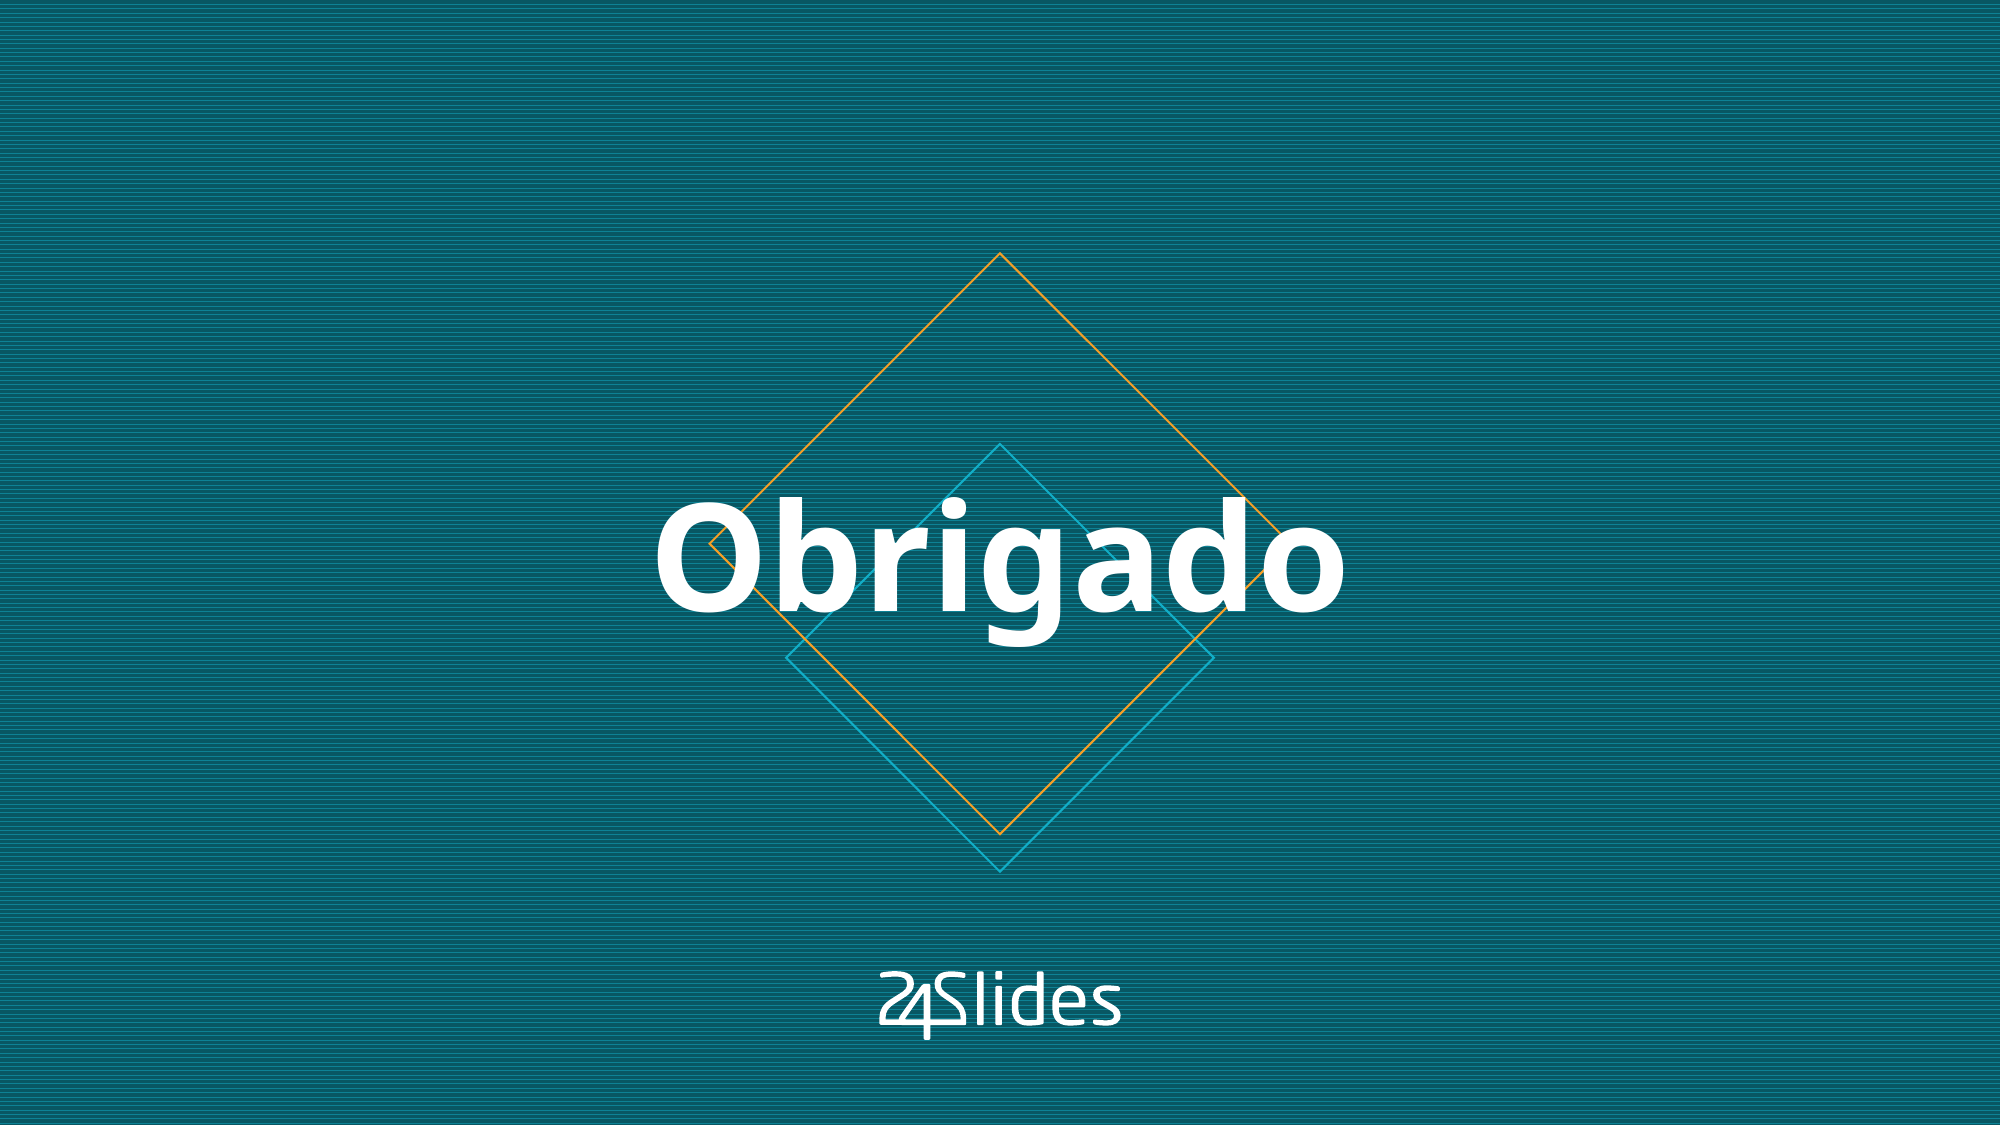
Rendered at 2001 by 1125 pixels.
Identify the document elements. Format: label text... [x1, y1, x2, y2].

picture [879, 970, 1121, 1040]
title Obrigado [1291, 468, 1750, 657]
title Obrigado [249, 468, 709, 657]
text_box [709, 253, 1291, 872]
